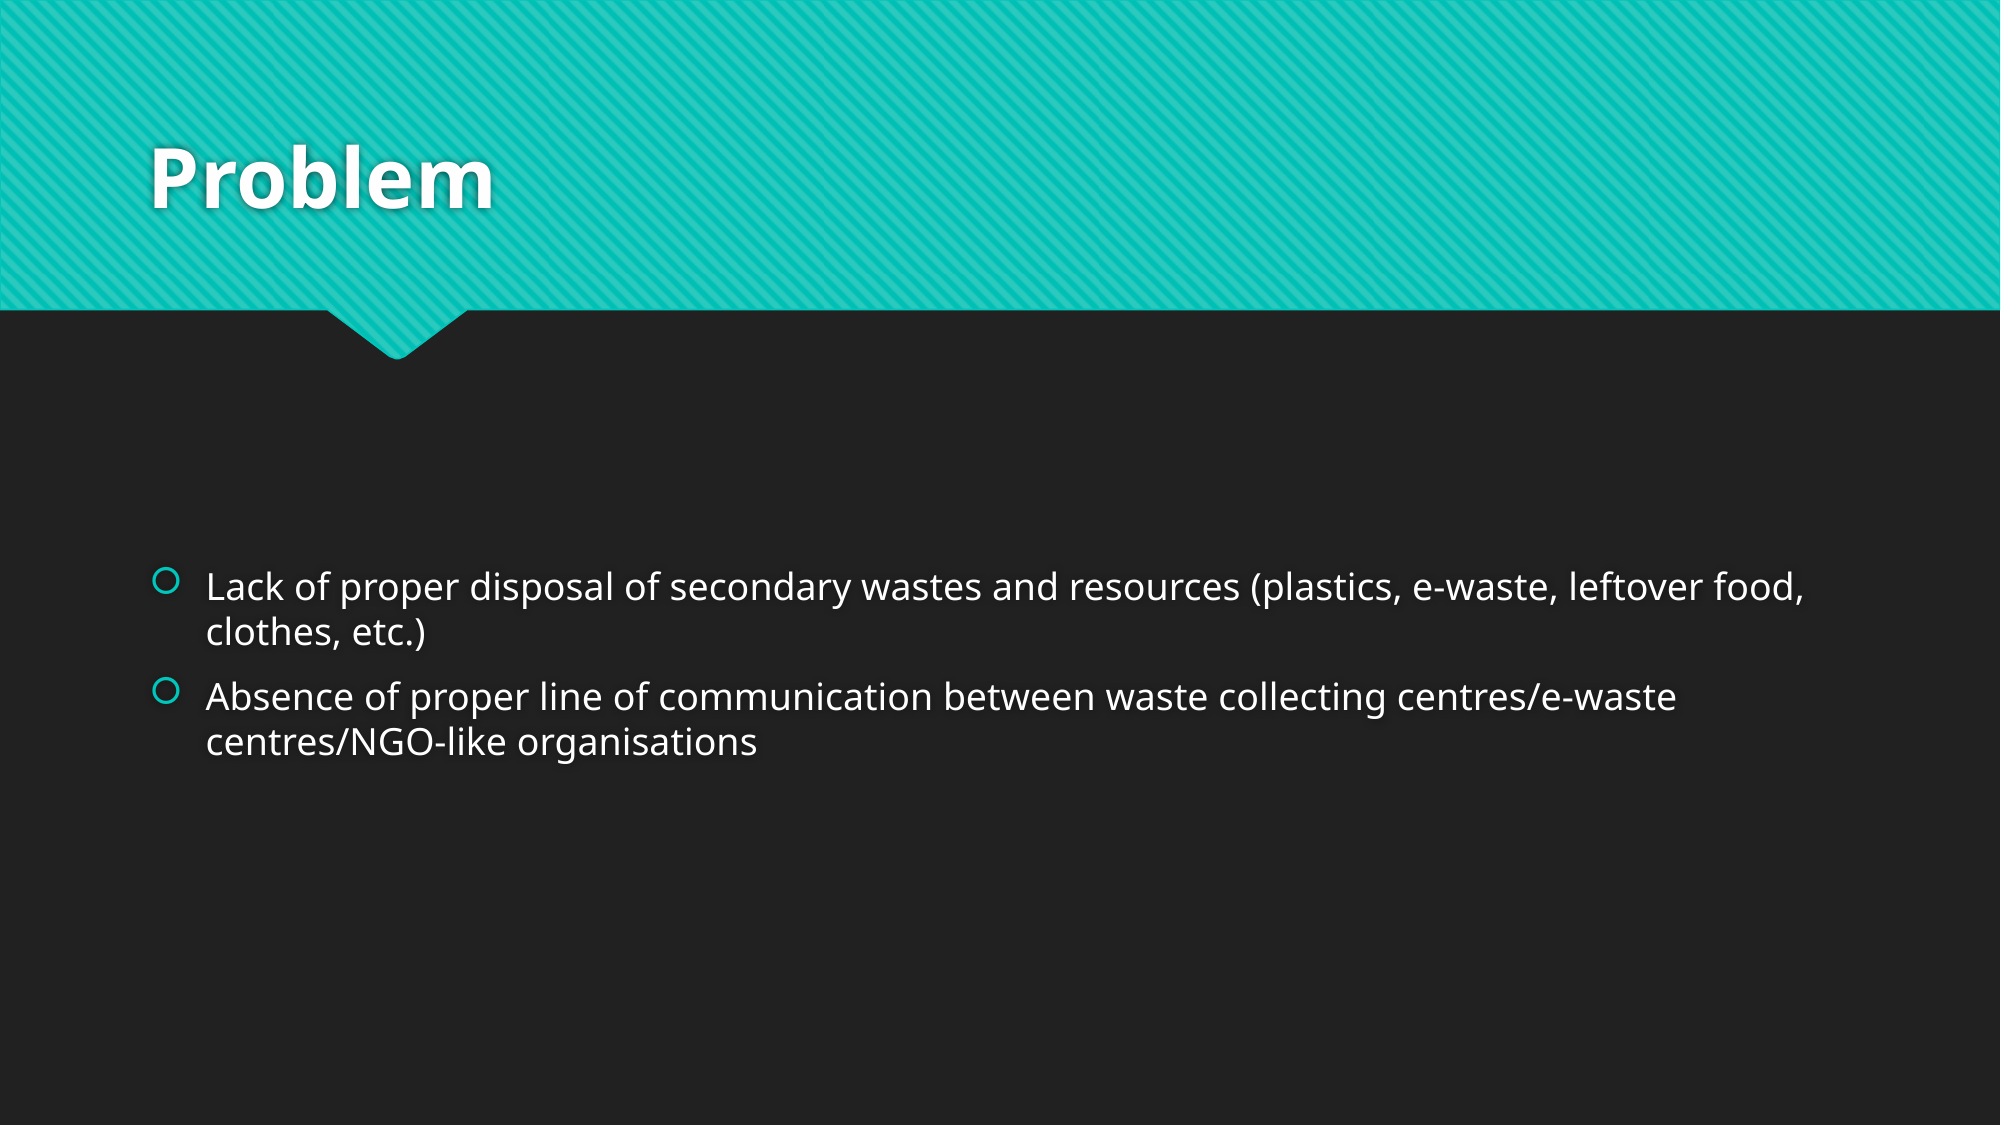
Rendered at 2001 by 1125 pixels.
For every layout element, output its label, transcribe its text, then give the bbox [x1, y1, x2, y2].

list Lack of proper disposal of secondary wastes and resources (plastics, e-waste, leftover food, clothes, etc.) Absence of proper line of communication between waste collecting centres/e-waste centres/NGO-like organisations [134, 364, 1866, 962]
title Problem [132, 73, 1868, 233]
